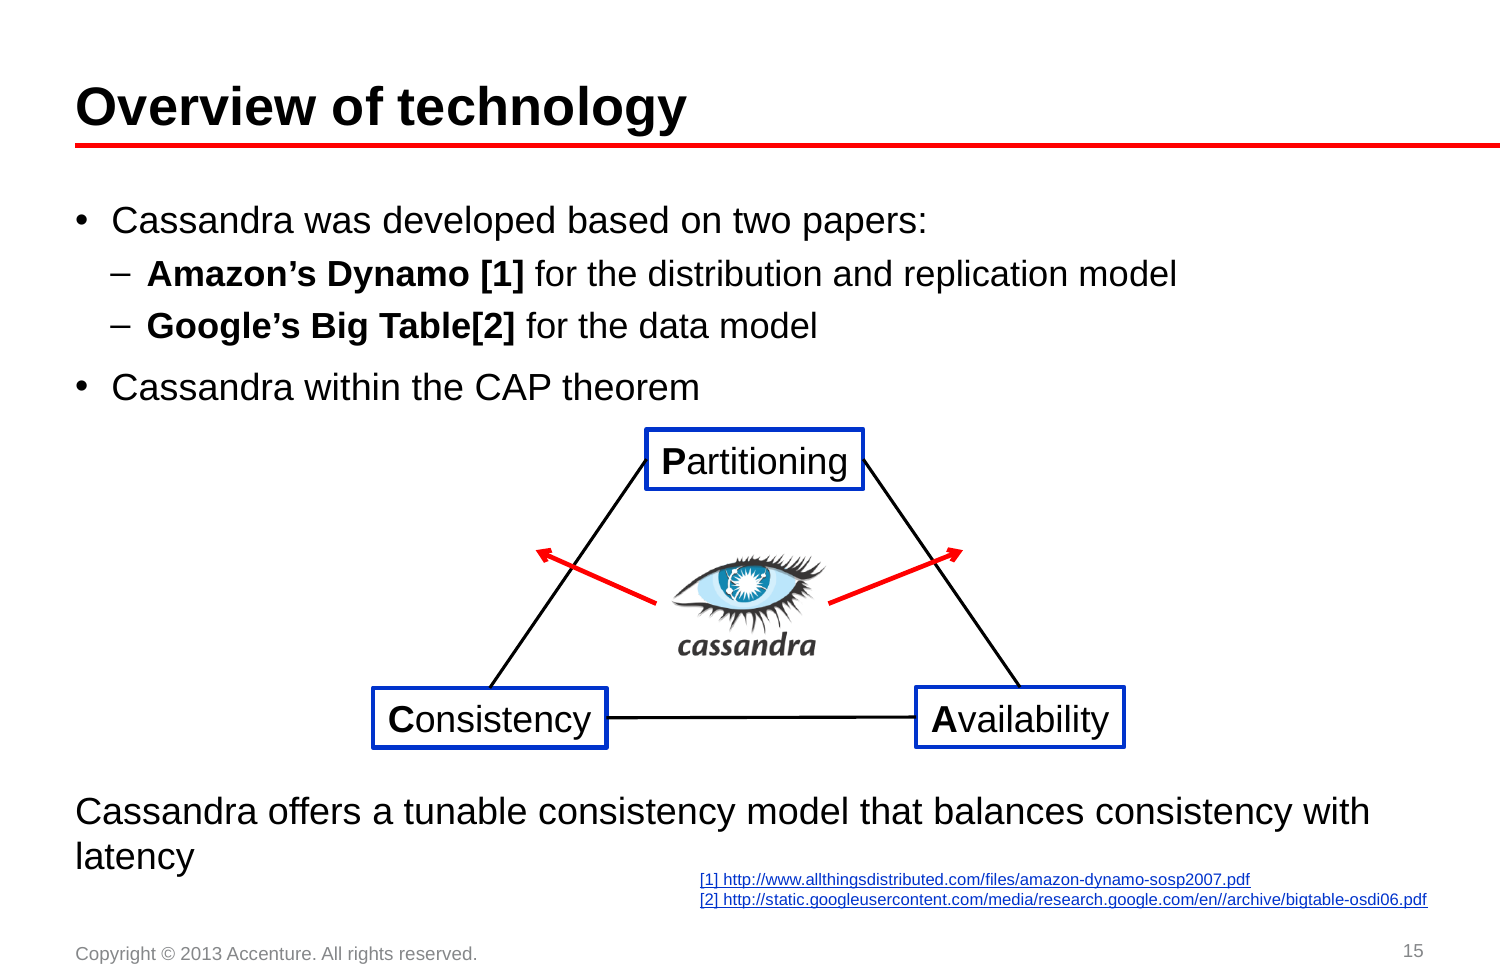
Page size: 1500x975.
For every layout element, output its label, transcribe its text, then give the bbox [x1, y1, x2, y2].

list Cassandra was developed based on two papers: Amazon’s Dynamo [1] for the distribution and replication model Google’s Big Table[2] for the data model Cassandra within the CAP theorem Cassandra offers a tunable consistency model that balances consistency with latency [75, 196, 1425, 883]
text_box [371, 429, 1126, 749]
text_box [535, 549, 657, 604]
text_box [828, 549, 964, 604]
picture [668, 549, 829, 658]
title Overview of technology [75, 24, 1422, 136]
text_box [1] http://www.allthingsdistributed.com/files/amazon-dynamo-sosp2007.pdf [2] http://static.googleusercontent.com/media/research.google.com/en//archive/bigtable-osdi06.pdf [685, 861, 1443, 917]
